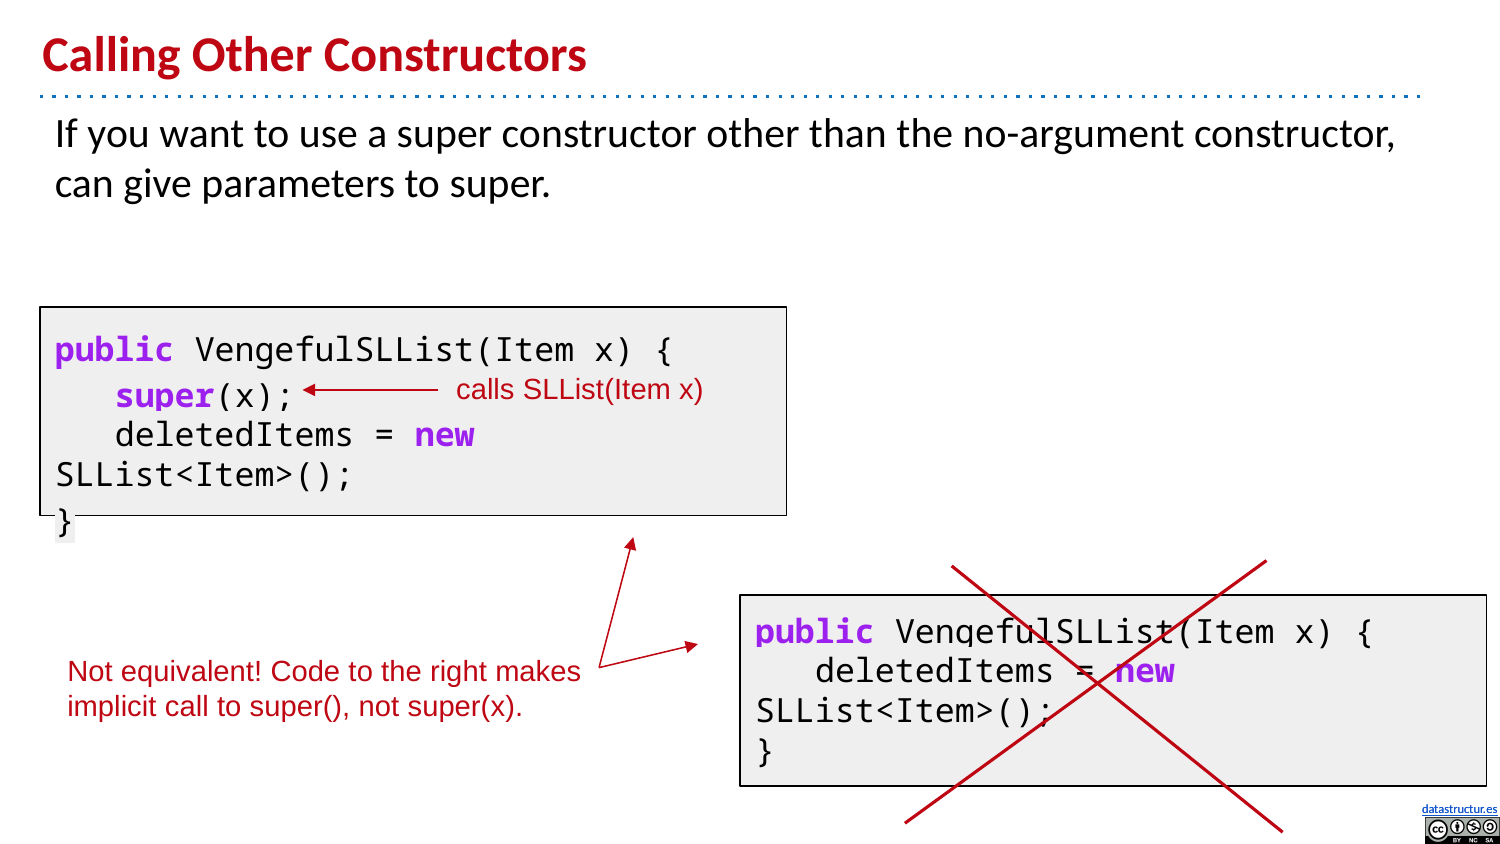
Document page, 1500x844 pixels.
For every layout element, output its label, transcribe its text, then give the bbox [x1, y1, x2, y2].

text_box public VengefulSLList(Item x) { deletedItems = new SLList<Item>(); } [740, 594, 899, 786]
text_box calls SLList(Item x) [440, 355, 729, 414]
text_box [904, 560, 1267, 824]
text_box public VengefulSLList(Item x) { super(x); deletedItems = new SLList<Item>(); } [39, 306, 787, 516]
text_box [638, 643, 699, 668]
text_box Not equivalent! Code to the right makes implicit call to super(), not super(x). [52, 637, 625, 741]
picture [1425, 817, 1500, 844]
list If you want to use a super constructor other than the no-argument constructor, can give parameters to super. [39, 91, 1471, 773]
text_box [598, 536, 634, 668]
title Calling Other Constructors [27, 15, 1378, 97]
text_box public VengefulSLList(Item x) { deletedItems = new SLList<Item>(); } [1287, 594, 1487, 786]
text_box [951, 565, 1283, 833]
